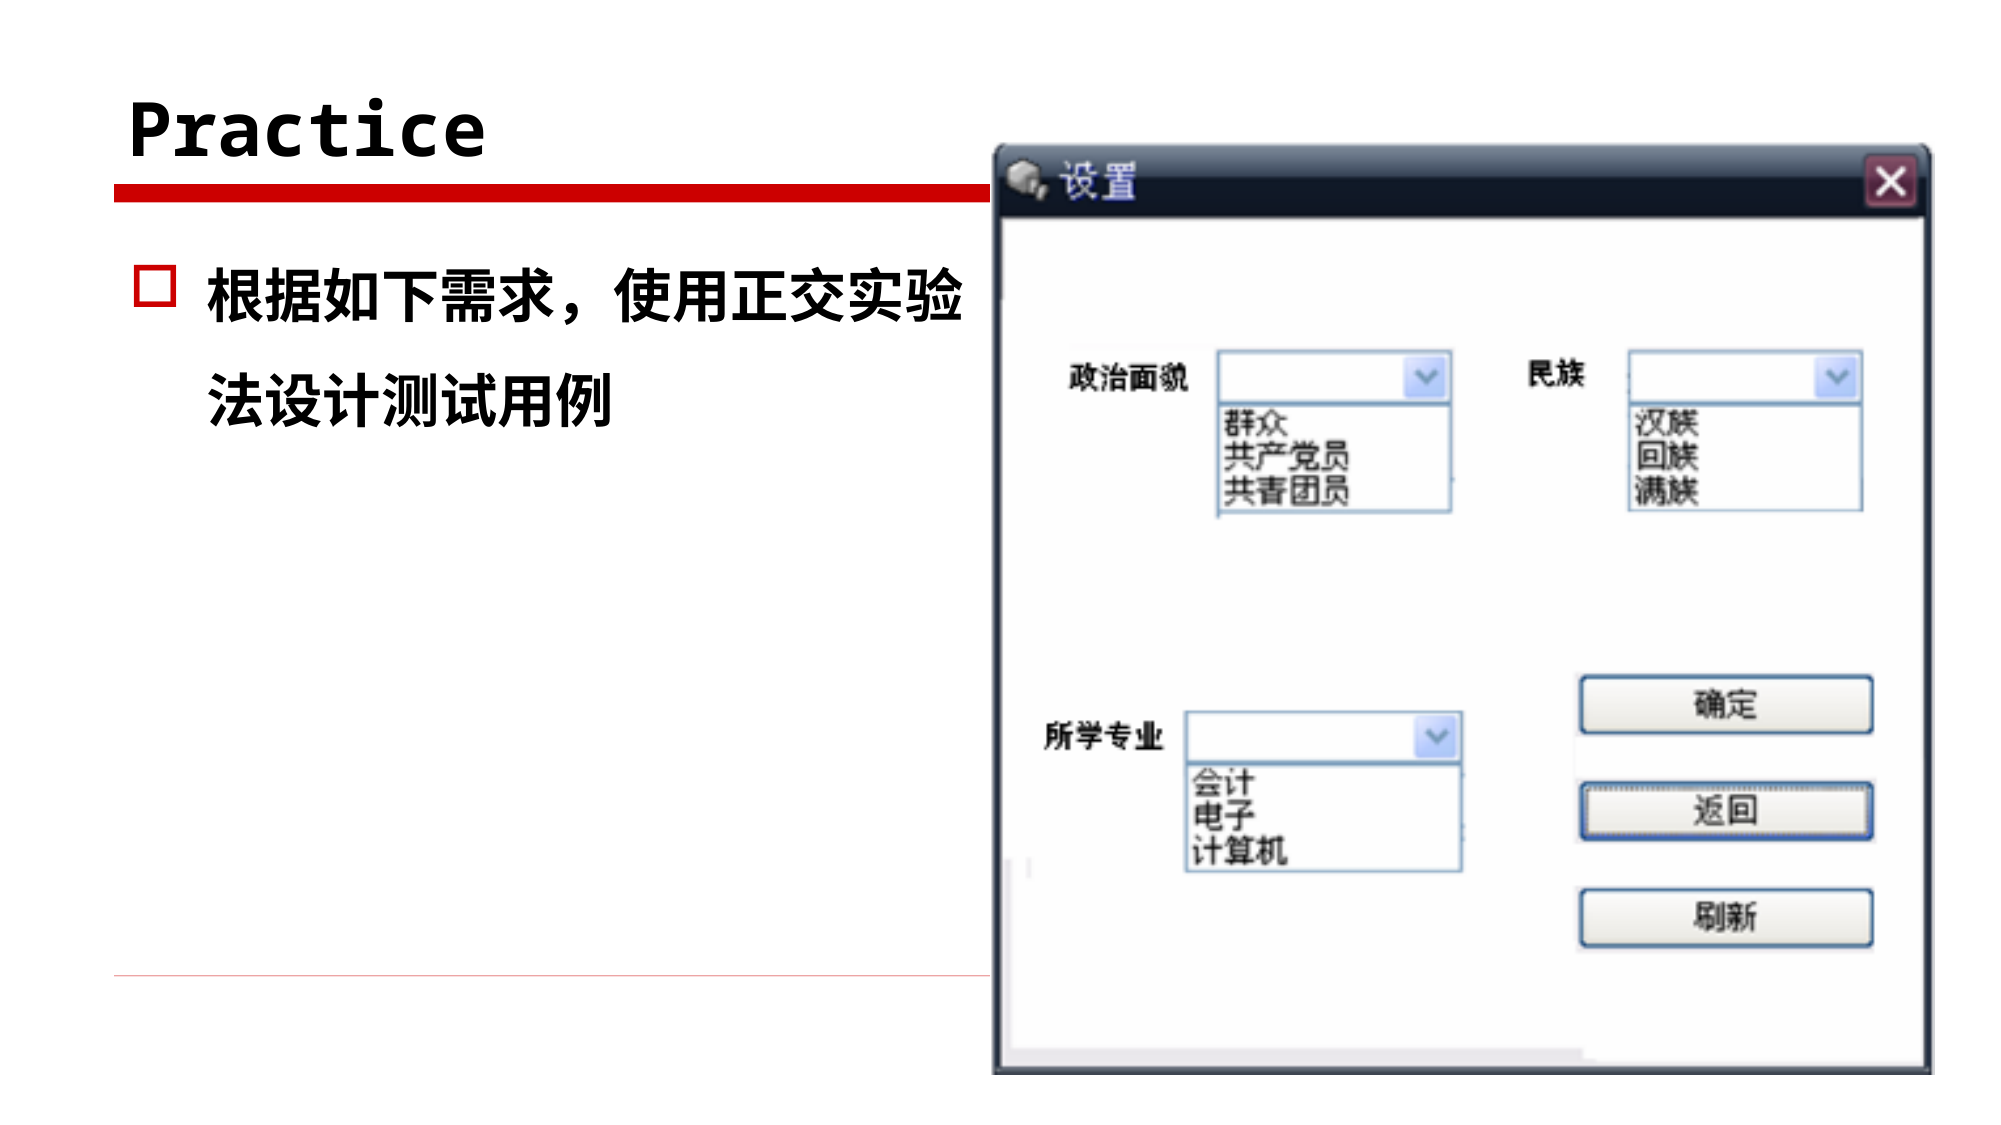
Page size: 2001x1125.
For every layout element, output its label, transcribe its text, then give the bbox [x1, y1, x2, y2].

title Practice [112, 42, 1863, 179]
list 根据如下需求，使用正交实验法设计测试用例 [114, 216, 985, 917]
picture [990, 141, 1935, 1076]
